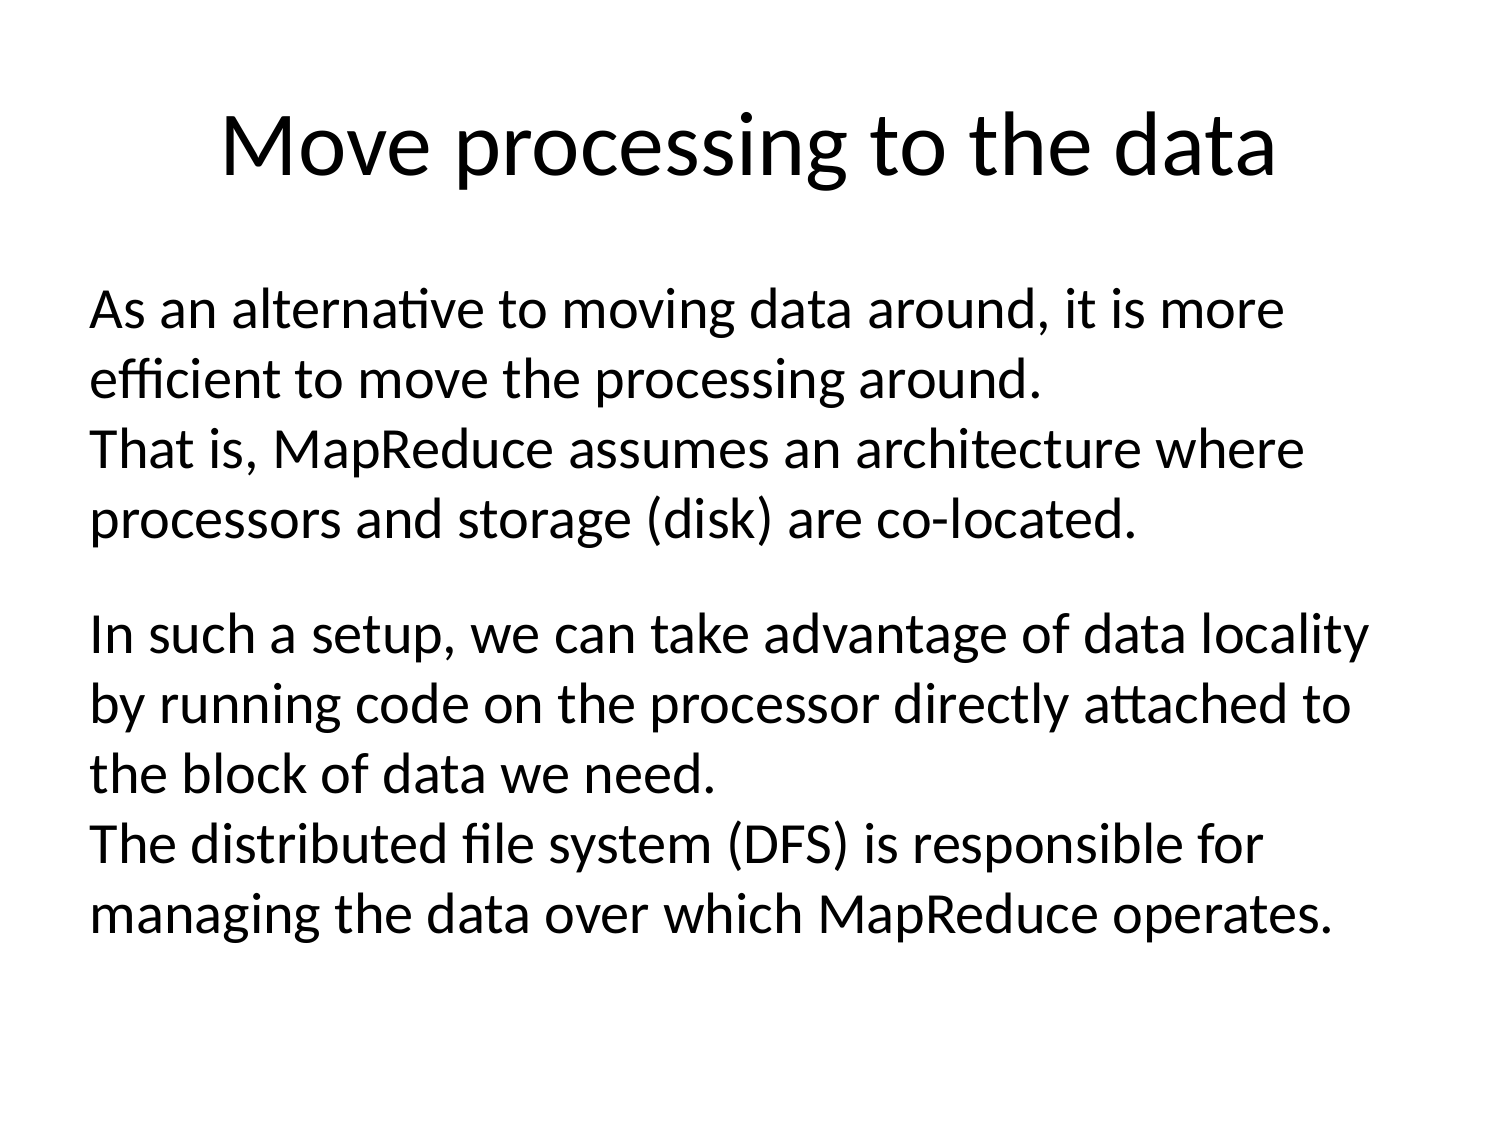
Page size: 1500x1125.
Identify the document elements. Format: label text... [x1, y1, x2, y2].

text_box Move processing to the data [75, 45, 1425, 233]
text_box As an alternative to moving data around, it is more efficient to move the processing around. That is, MapReduce assumes an architecture where processors and storage (disk) are co-located. In such a setup, we can take advantage of data locality by running code on the processor directly attached to the block of data we need. The distributed file system (DFS) is responsible for managing the data over which MapReduce operates. [75, 262, 1425, 1005]
